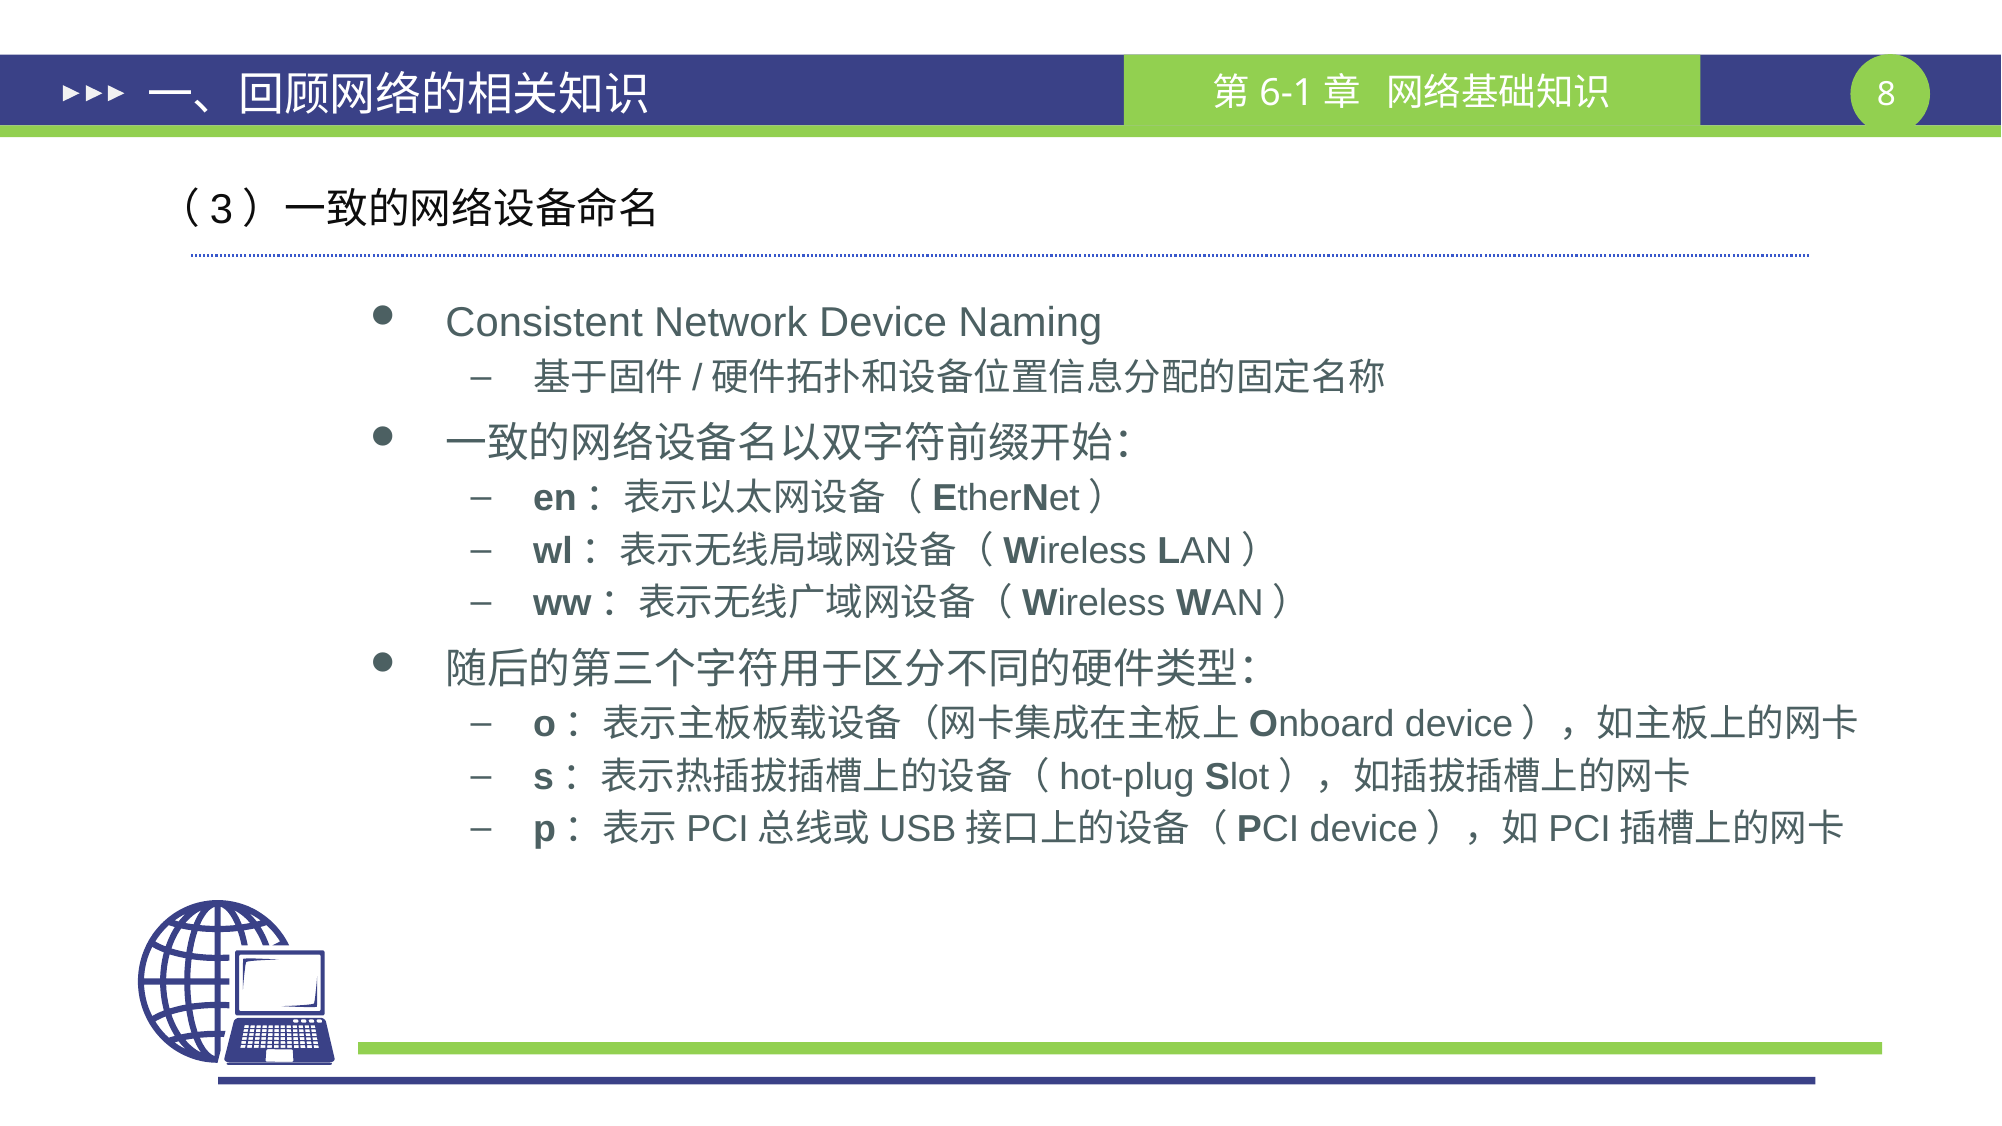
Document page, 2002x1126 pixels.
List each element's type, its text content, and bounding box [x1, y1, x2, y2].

list （3）一致的网络设备命名 [138, 161, 1901, 238]
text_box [137, 899, 1883, 1085]
title 一、回顾网络的相关知识 [127, 59, 1207, 126]
list Consistent Network Device Naming 基于固件/硬件拓扑和设备位置信息分配的固定名称 一致的网络设备名以双字符前缀开始： en：表示以太网设备（EtherNet） wl：表示无线局域网设备（Wireless LAN） ww：表示无线广域网设备（Wireless WAN） 随后的第三个字符用于区分不同的硬件类型： o：表示主板板载设备（网卡集成在主板上Onboard device），如主板上的网卡 s：表示热插拔插槽上的设备（hot-plug Slot），如插拔插槽上的网卡 p：表示PCI总线或USB接口上的设备（PCI device），如PCI插槽上的网卡 [350, 275, 1986, 953]
